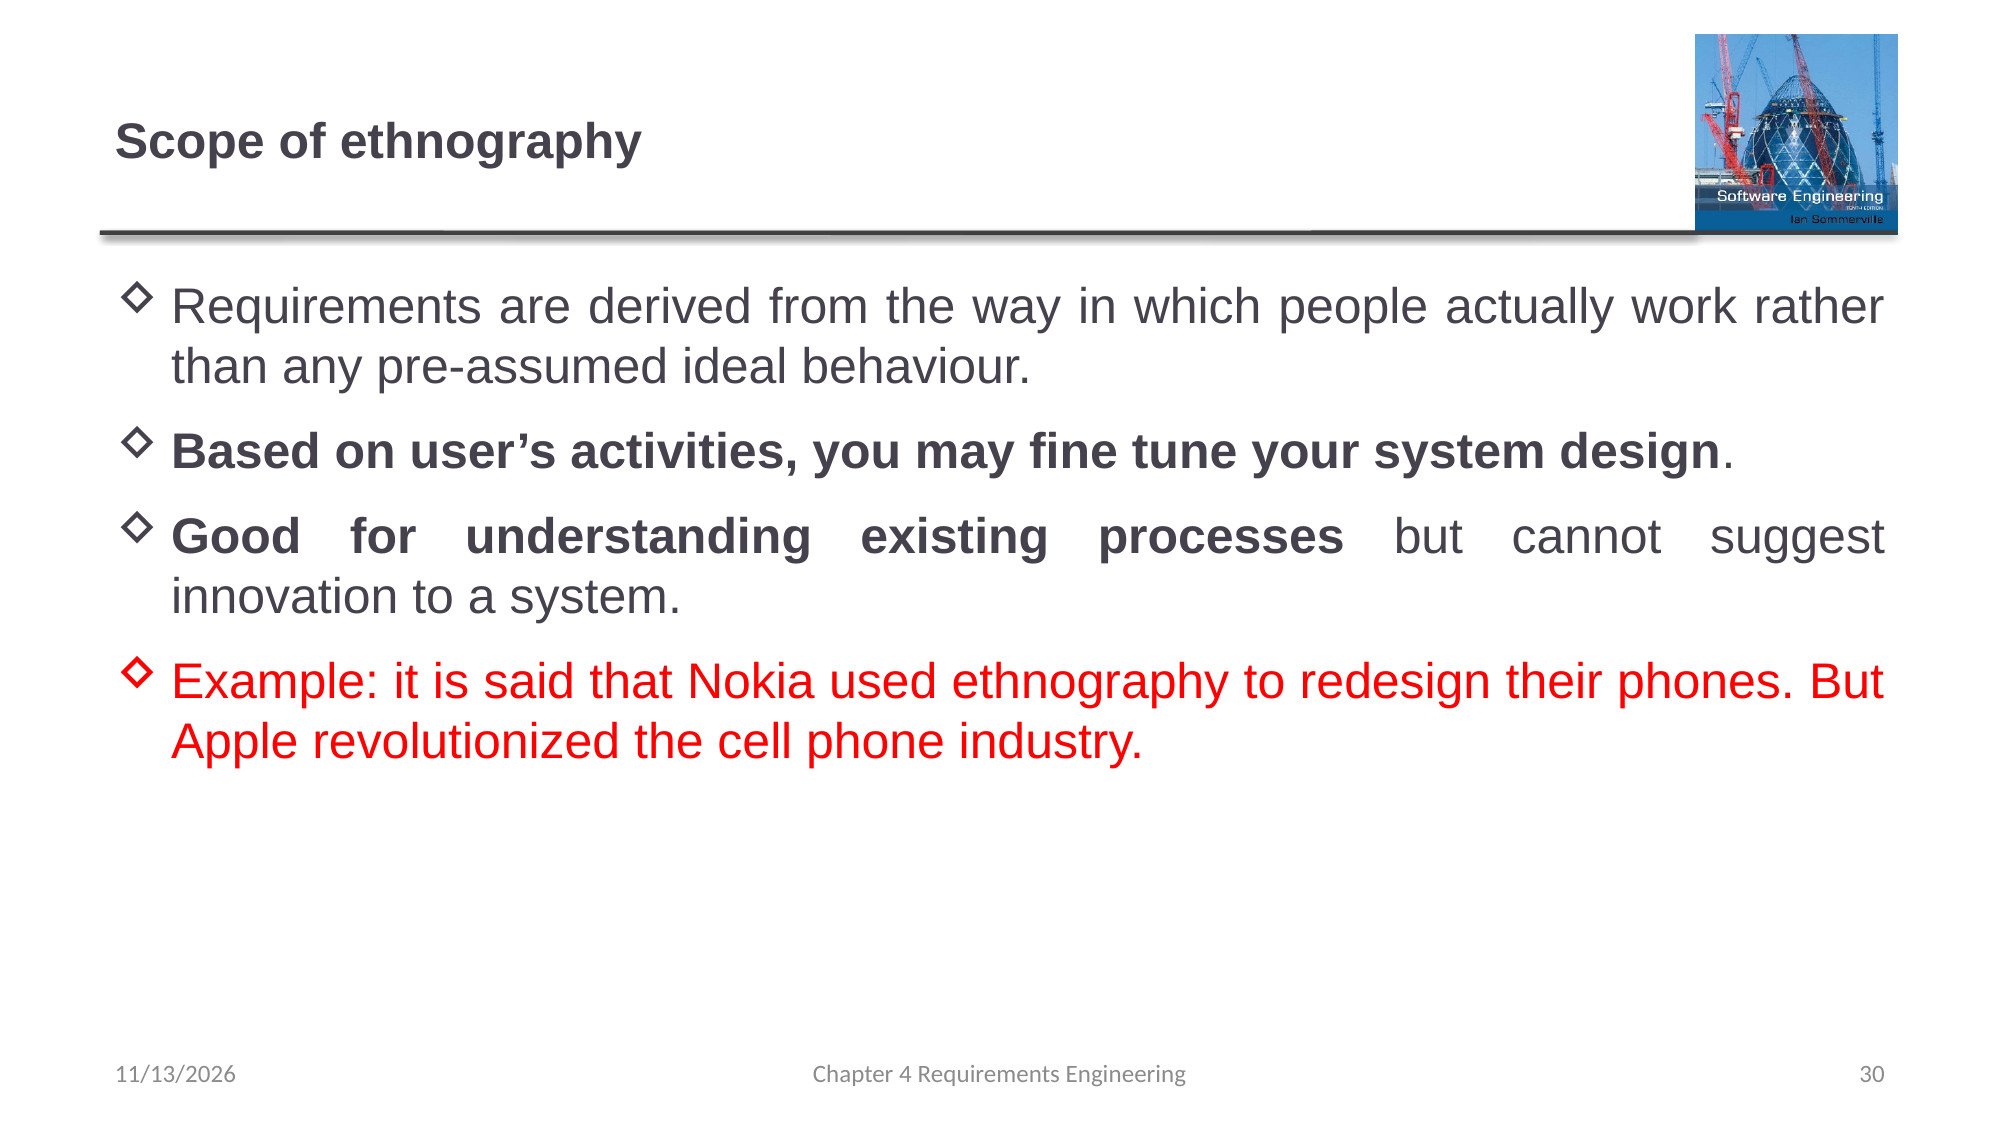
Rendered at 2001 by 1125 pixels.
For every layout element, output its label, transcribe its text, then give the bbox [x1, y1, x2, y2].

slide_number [99, 1042, 567, 1103]
title Scope of ethnography [99, 44, 1696, 233]
footer Chapter 4 Requirements Engineering [683, 1042, 1317, 1103]
picture [1695, 34, 1898, 230]
slide_number 30 [1433, 1042, 1900, 1103]
list Requirements are derived from the way in which people actually work rather than any pre-assumed ideal behaviour. Based on user’s activities, you may fine tune your system design. Good for understanding existing processes but cannot suggest innovation to a system. Example: it is said that Nokia used ethnography to redesign their phones. But Apple revolutionized the cell phone industry. [99, 266, 1900, 1009]
